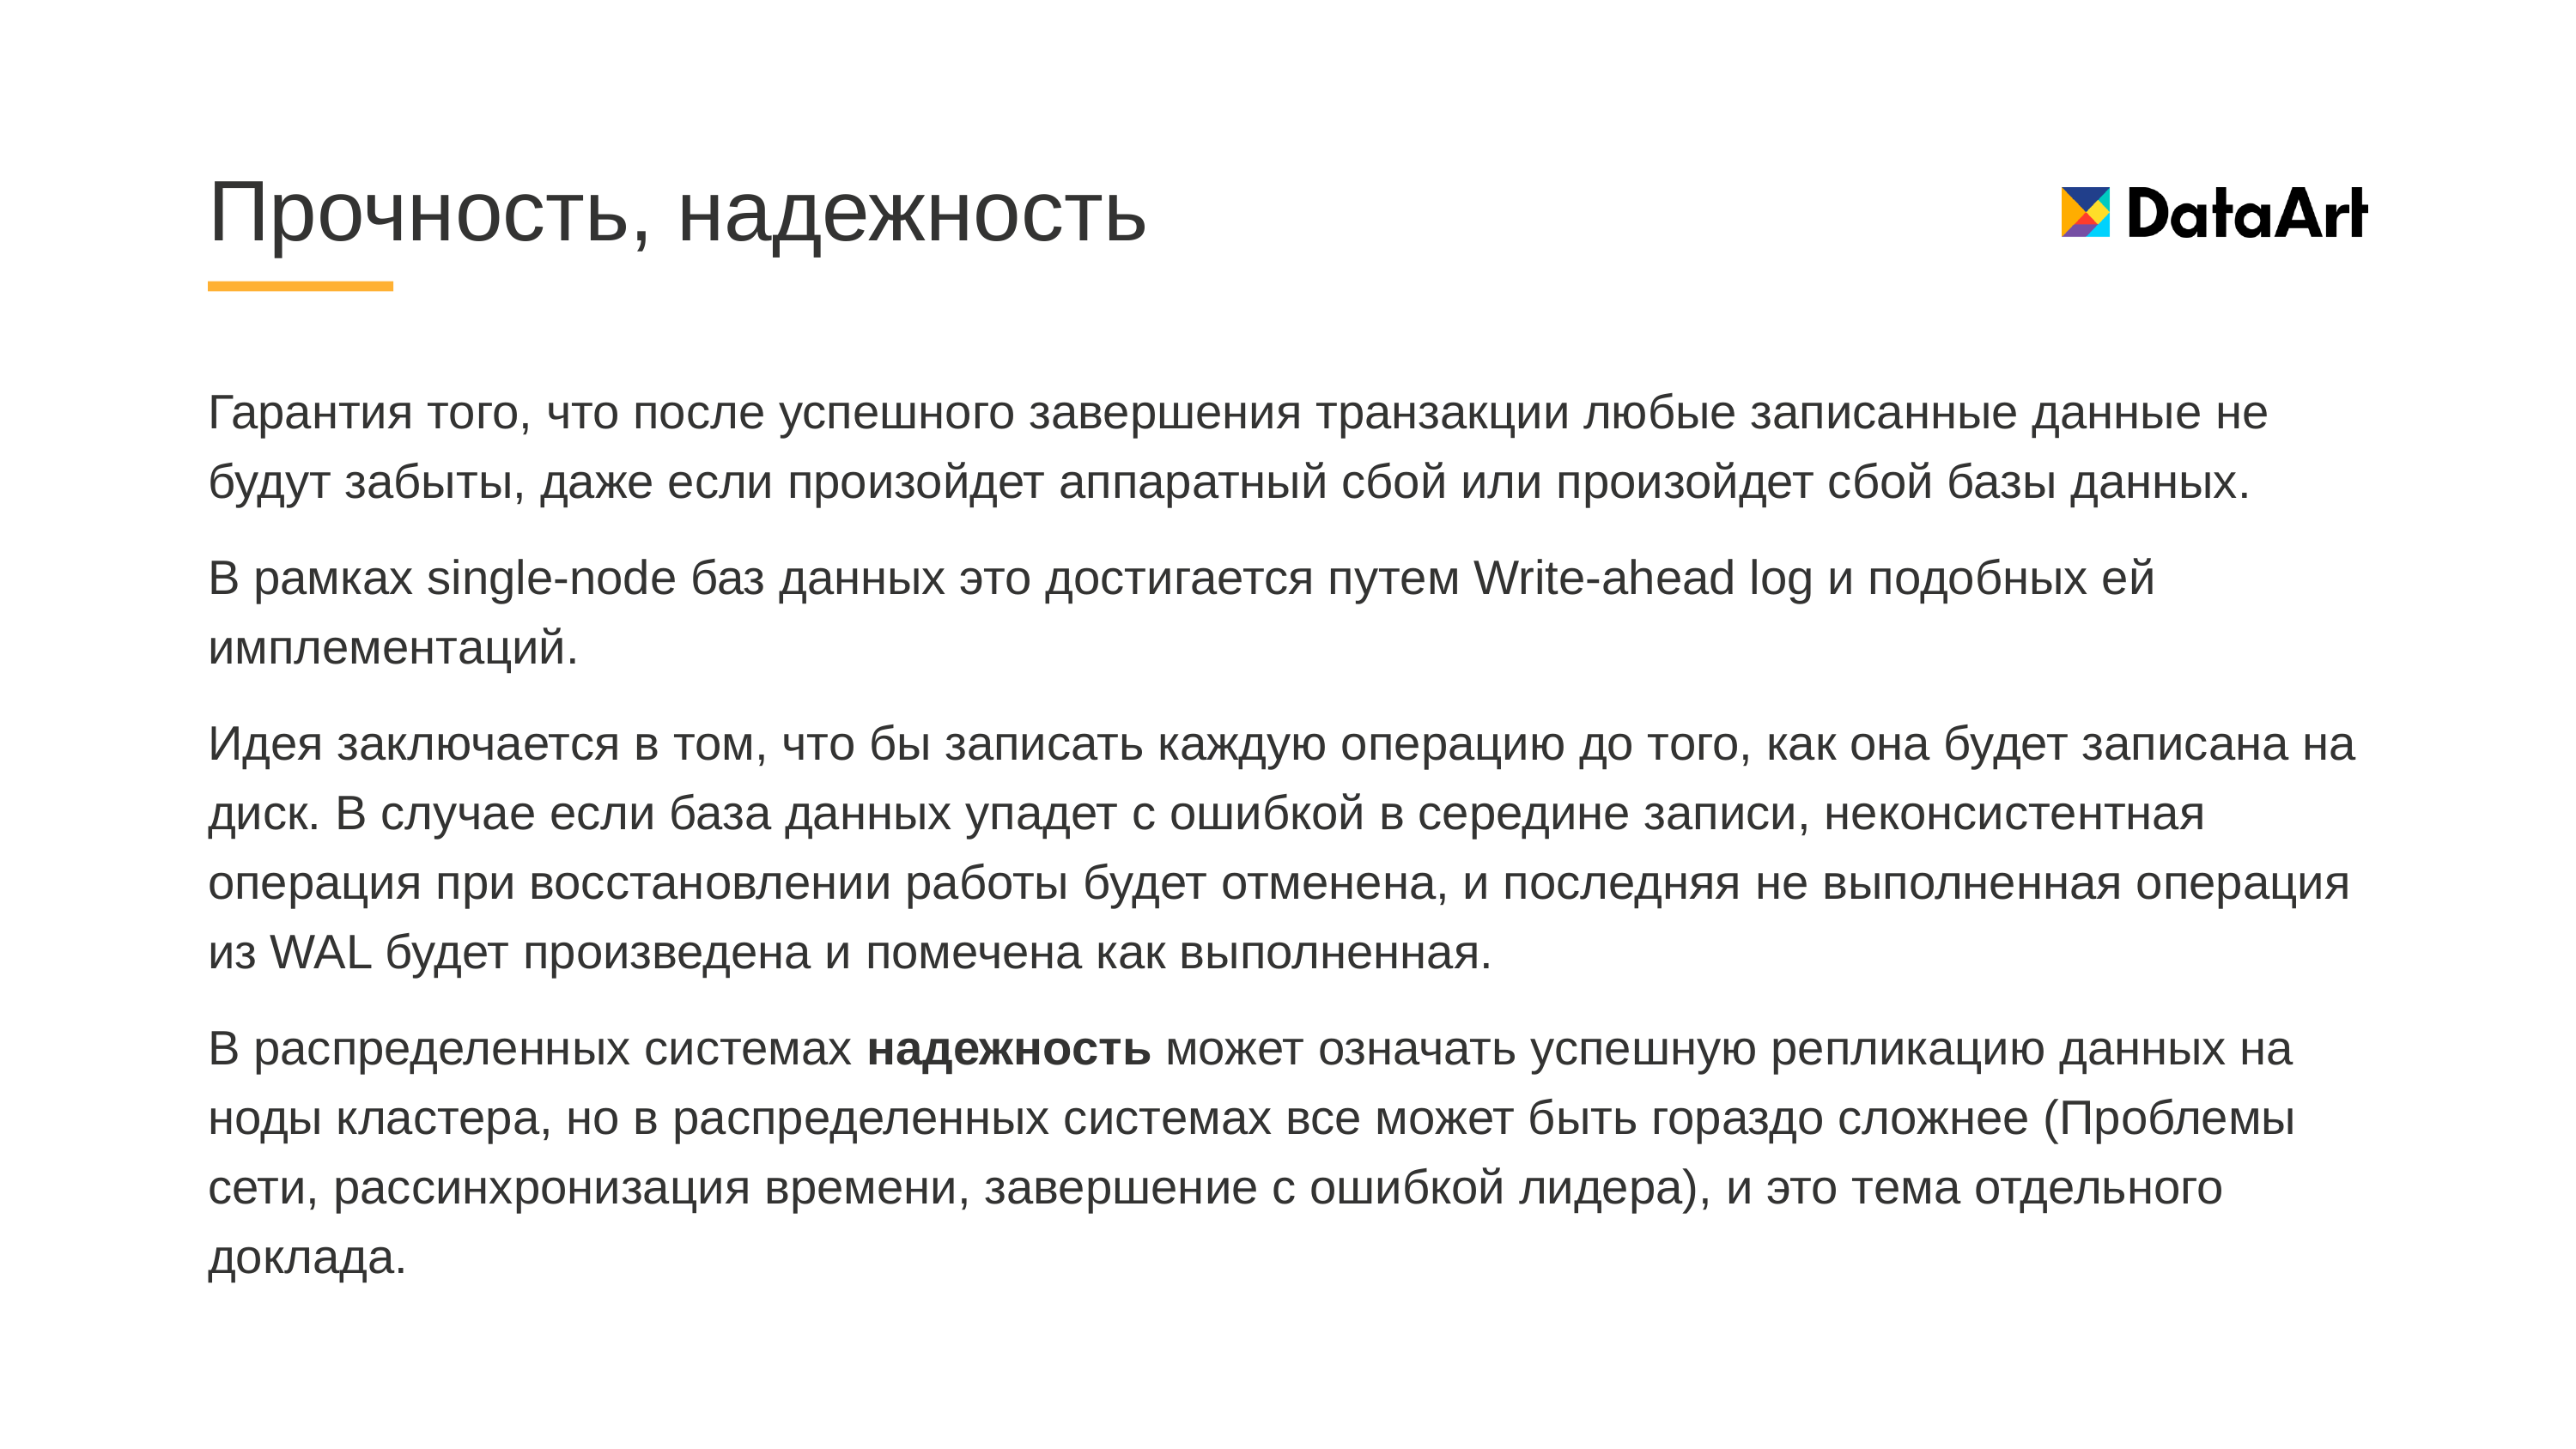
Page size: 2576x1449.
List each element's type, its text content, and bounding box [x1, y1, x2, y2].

picture [2062, 187, 2368, 238]
title Прочность, надежность [207, 161, 1877, 282]
list Гарантия того, что после успешного завершения транзакции любые записанные данные не будут забыты, даже если произойдет аппаратный сбой или произойдет сбой базы данных. В рамках single-node баз данных это достигается путем Write-ahead log и подобных ей имплементаций. Идея заключается в том, что бы записать каждую операцию до того, как она будет записана на диск. В случае если база данных упадет с ошибкой в середине записи, неконсистентная операция при восстановлении работы будет отменена, и последняя не выполненная операция из WAL будет произведена и помечена как выполненная. В распределенных системах надежность может означать успешную репликацию данных на ноды кластера, но в распределенных системах все может быть гораздо сложнее (Проблемы сети, рассинхронизация времени, завершение с ошибкой лидера), и это тема отдельного доклада. [207, 367, 2369, 1273]
